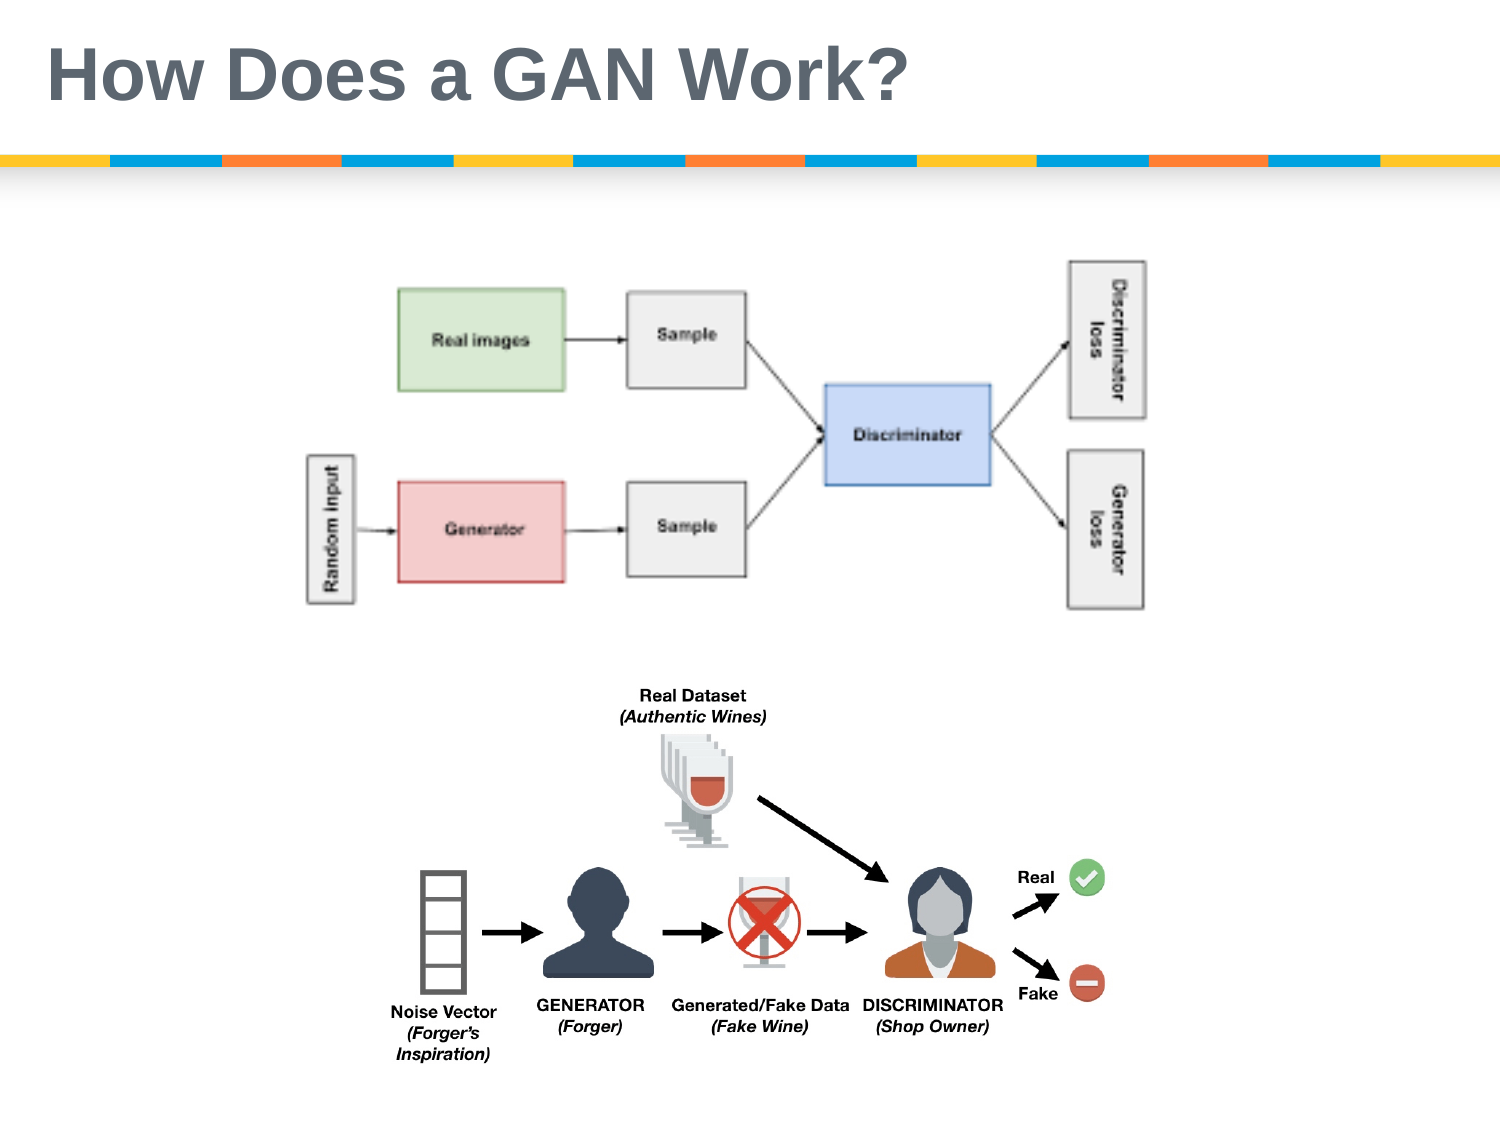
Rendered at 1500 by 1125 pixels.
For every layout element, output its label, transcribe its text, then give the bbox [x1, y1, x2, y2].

title How Does a GAN Work? [31, 0, 1460, 154]
picture [280, 236, 1191, 638]
picture [390, 679, 1129, 1081]
